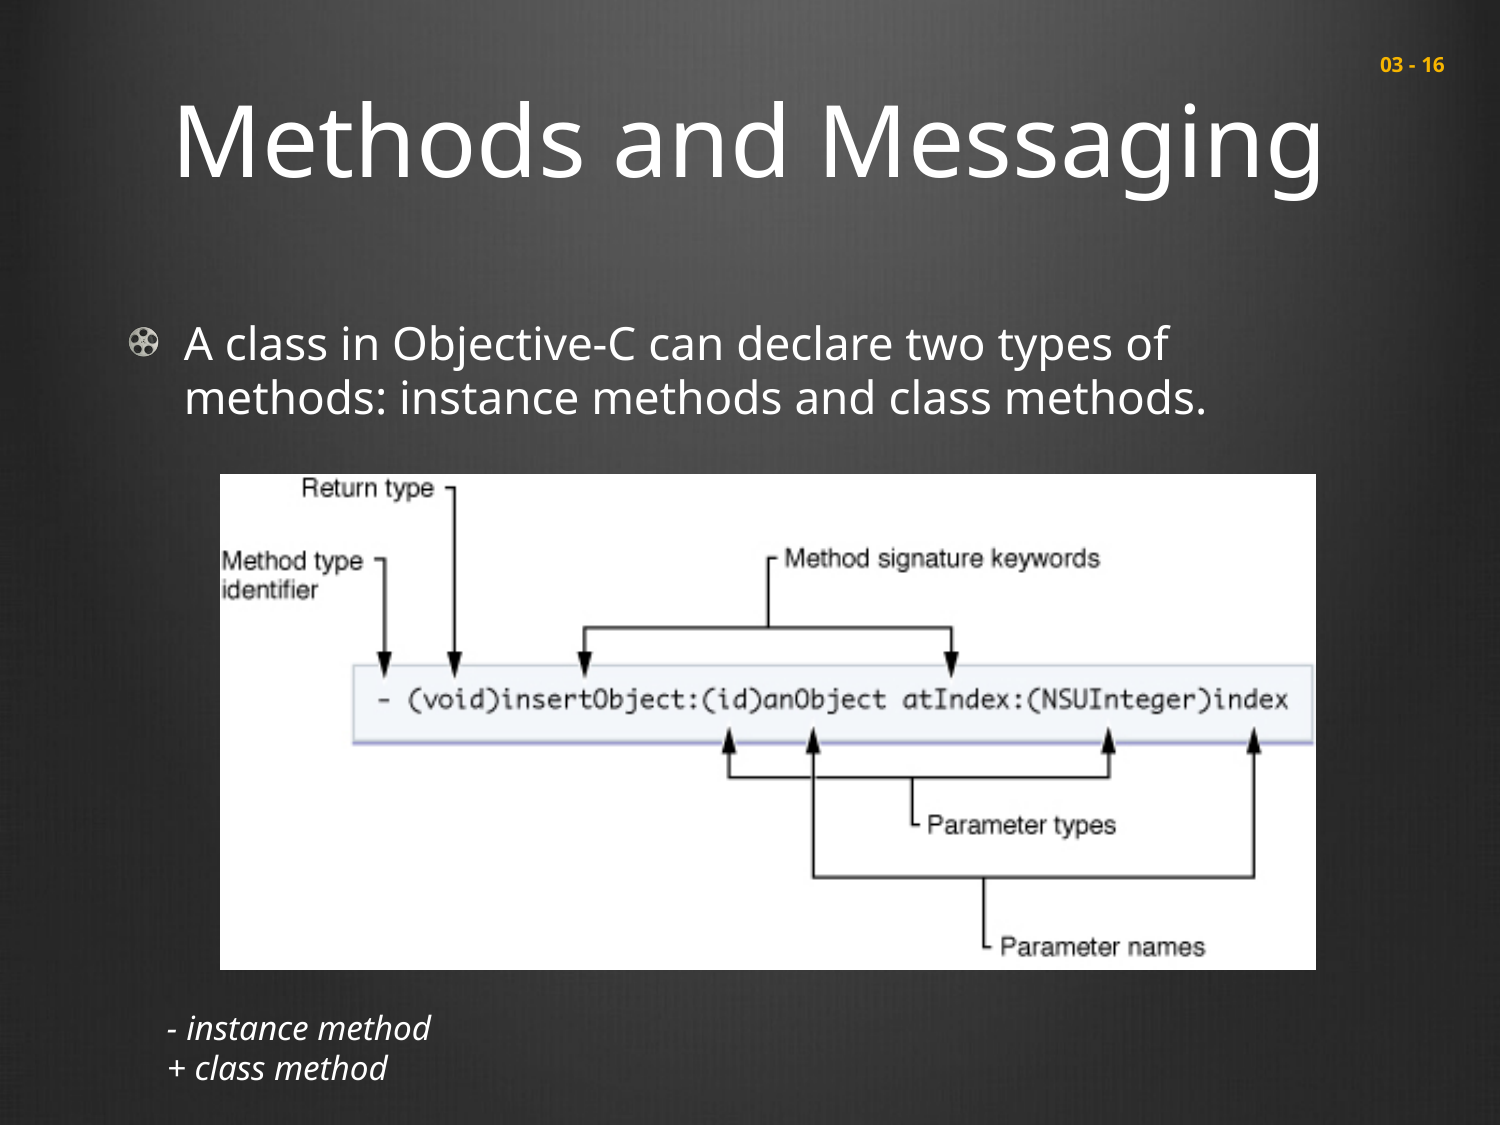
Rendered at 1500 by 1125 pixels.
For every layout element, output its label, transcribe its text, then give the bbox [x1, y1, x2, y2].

picture [220, 474, 1316, 971]
picture [127, 325, 160, 358]
list A class in Objective-C can declare two types of methods: instance methods and class methods. [112, 306, 1388, 1005]
title Methods and Messaging [112, 19, 1388, 255]
text_box - instance method + class method [152, 999, 539, 1095]
text_box 03 - 16 [1306, 43, 1460, 86]
